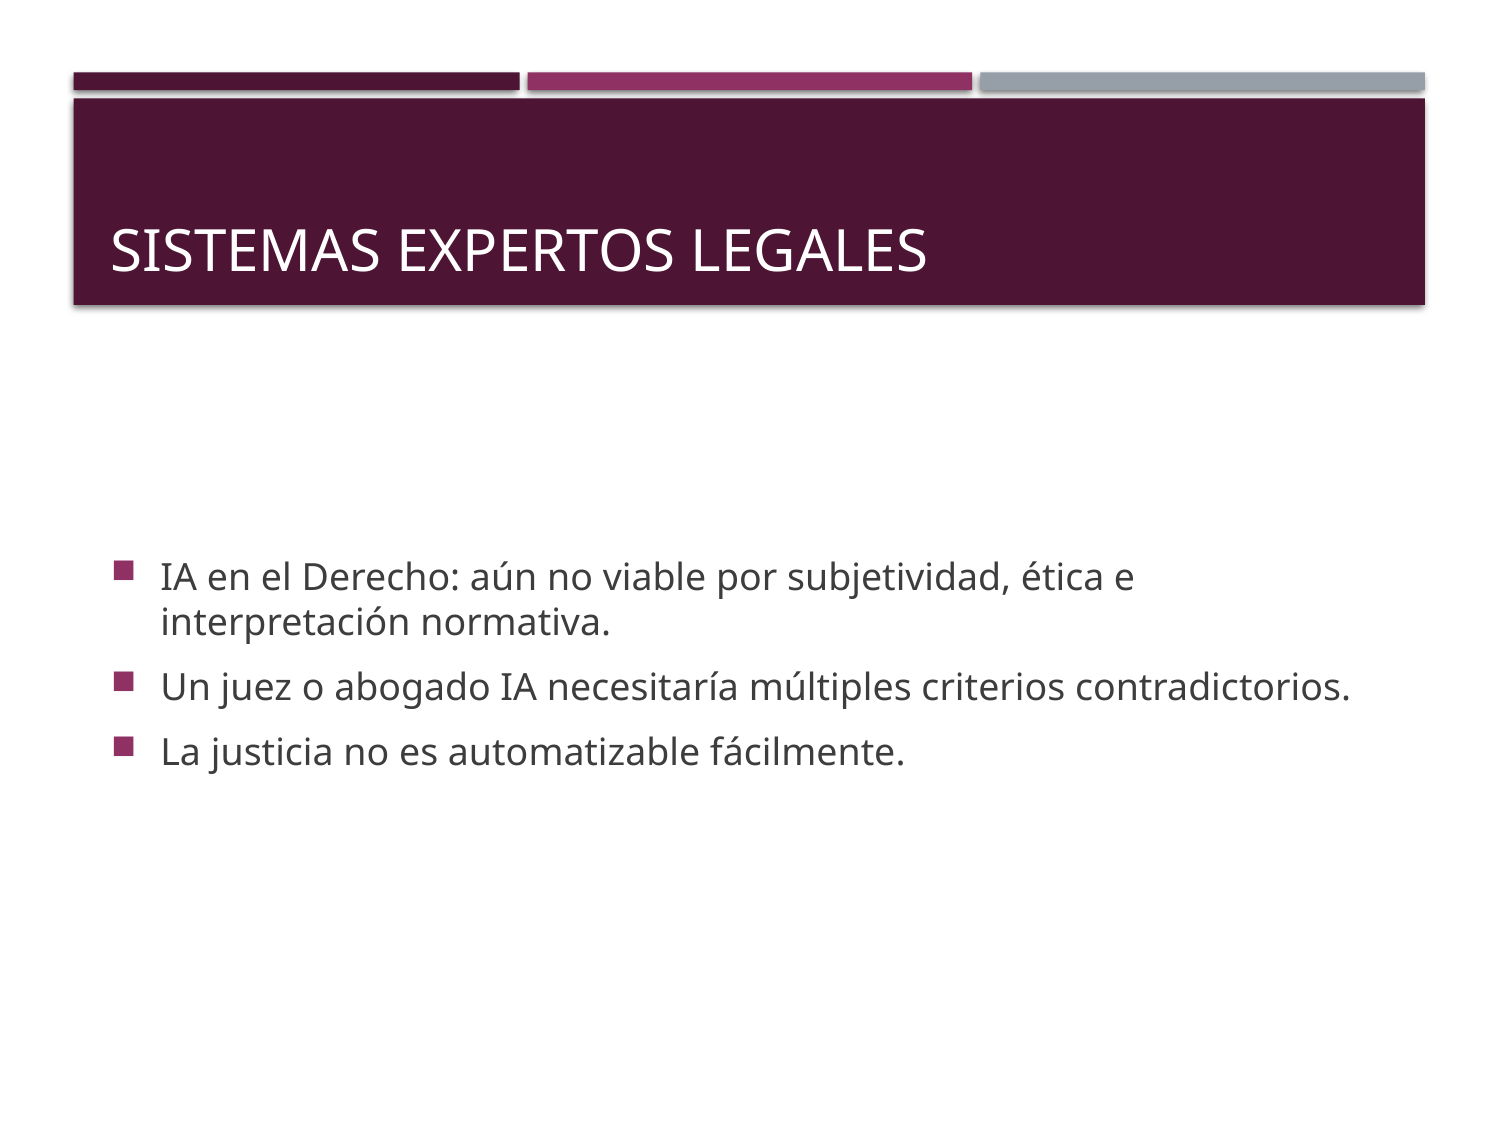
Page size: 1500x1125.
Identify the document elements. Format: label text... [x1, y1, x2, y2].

list IA en el Derecho: aún no viable por subjetividad, ética e interpretación normativa. Un juez o abogado IA necesitaría múltiples criterios contradictorios. La justicia no es automatizable fácilmente. [95, 365, 1406, 962]
title Sistemas Expertos Legales [95, 112, 1406, 291]
